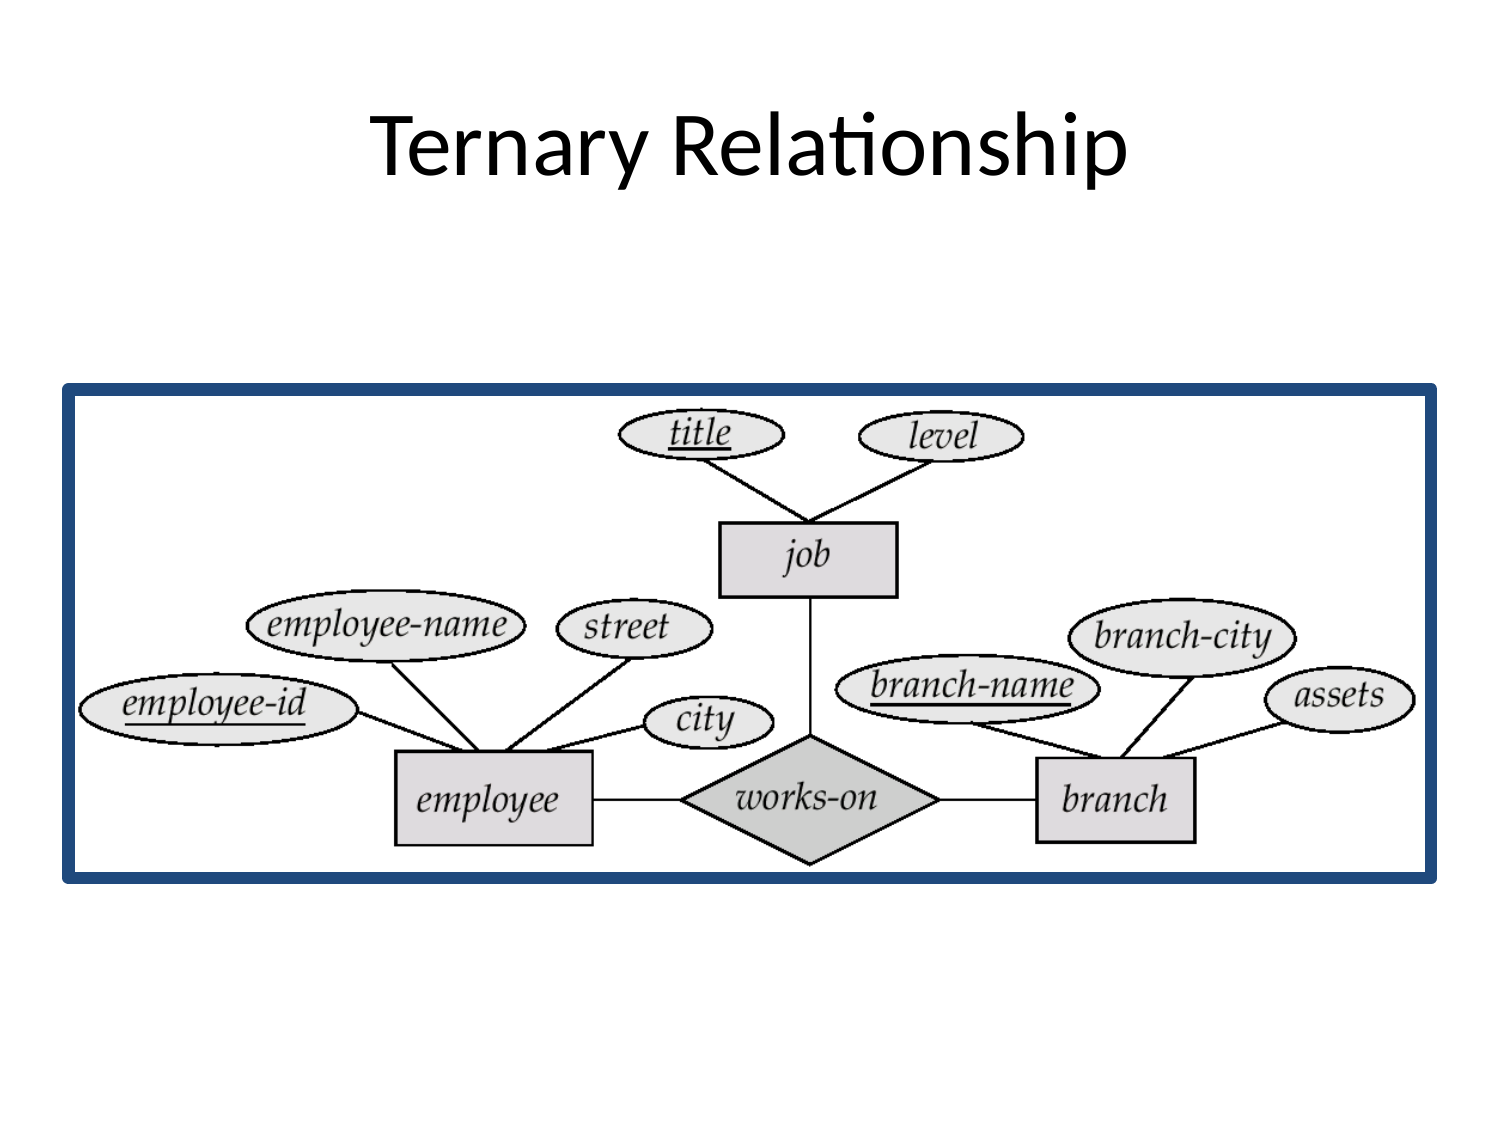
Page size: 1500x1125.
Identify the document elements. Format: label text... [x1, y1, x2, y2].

title Ternary Relationship [75, 45, 1425, 233]
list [74, 395, 1426, 873]
